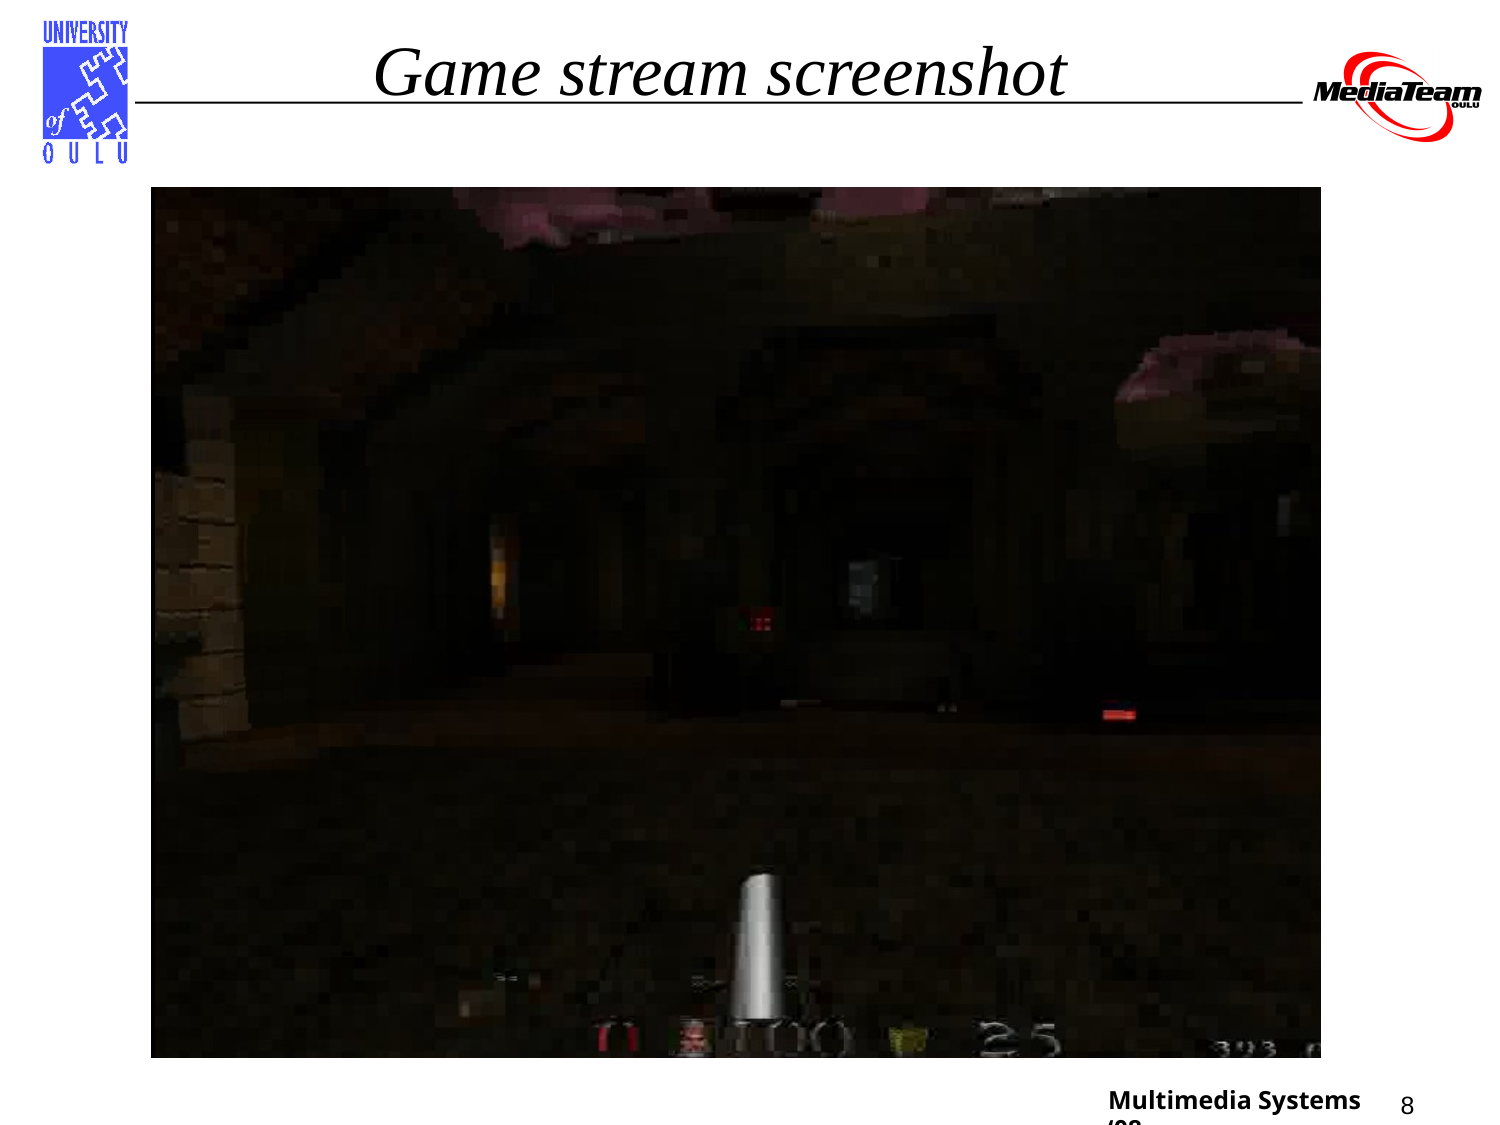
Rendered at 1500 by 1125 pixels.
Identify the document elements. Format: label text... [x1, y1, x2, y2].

title Game stream screenshot [159, 4, 1281, 131]
picture [151, 187, 1322, 1059]
picture [41, 20, 128, 164]
